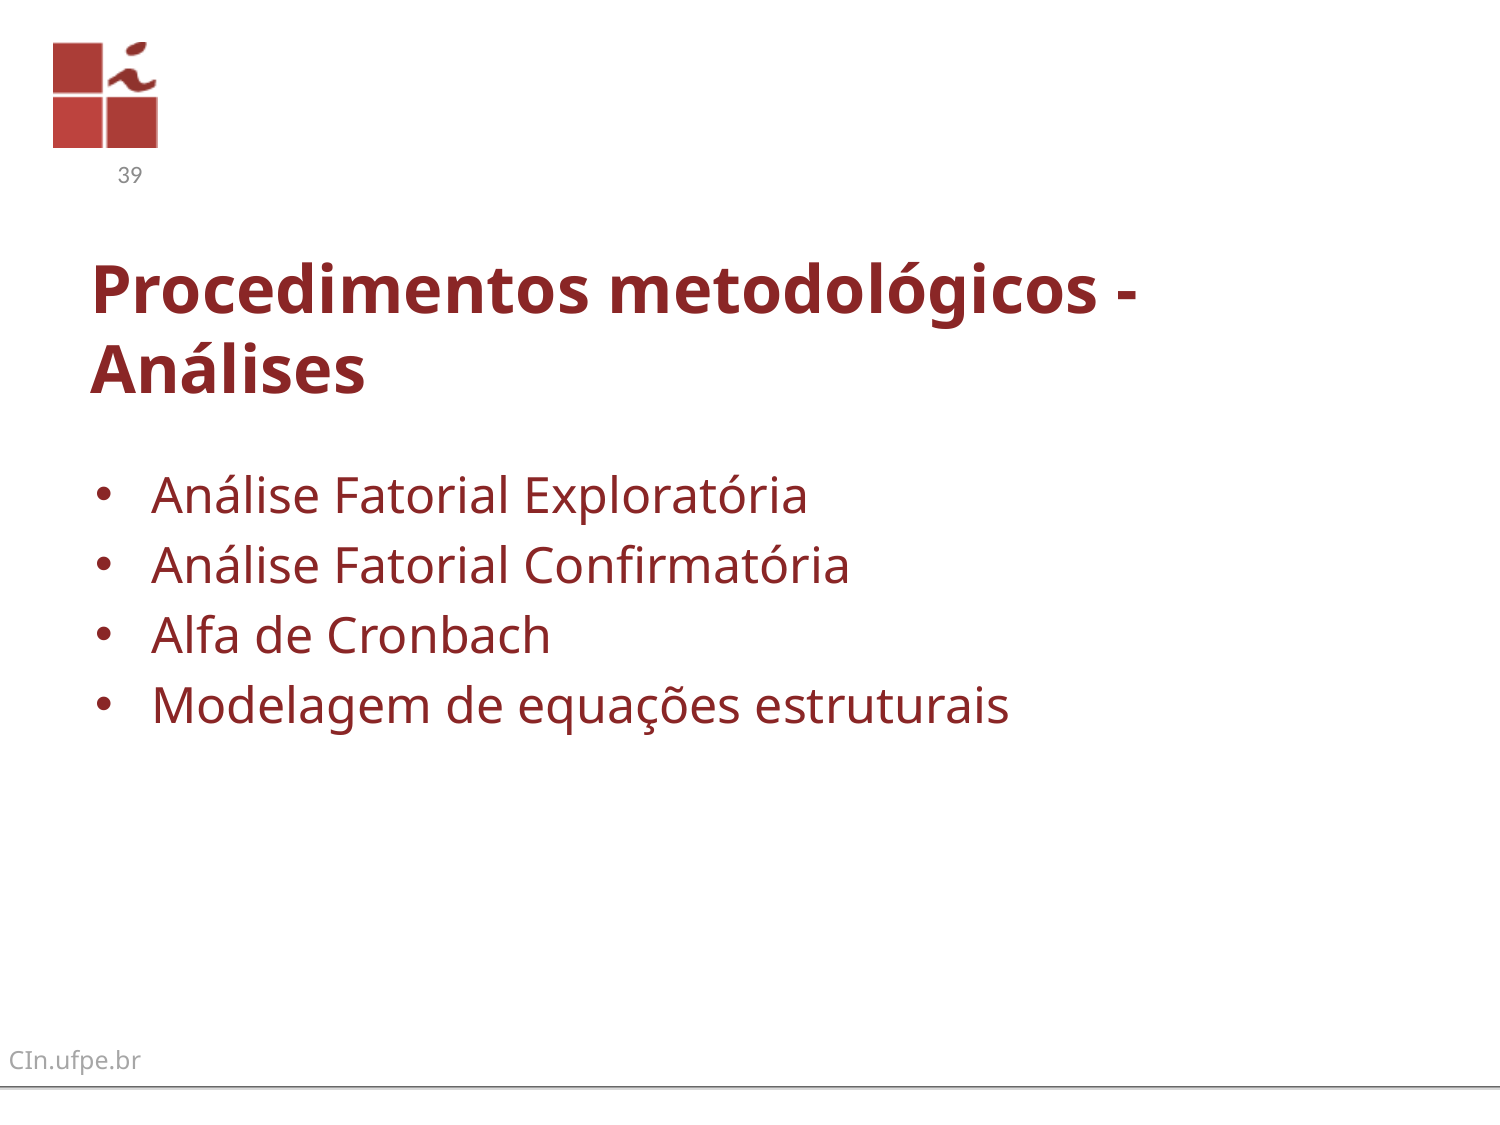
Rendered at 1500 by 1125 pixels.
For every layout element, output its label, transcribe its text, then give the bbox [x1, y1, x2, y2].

title Procedimentos metodológicos -Análises [75, 233, 1425, 421]
slide_number 39 [53, 146, 158, 200]
picture [0, 1086, 1500, 1090]
picture [53, 42, 158, 146]
list Análise Fatorial Exploratória Análise Fatorial Confirmatória Alfa de Cronbach Modelagem de equações estruturais [80, 455, 1464, 1033]
